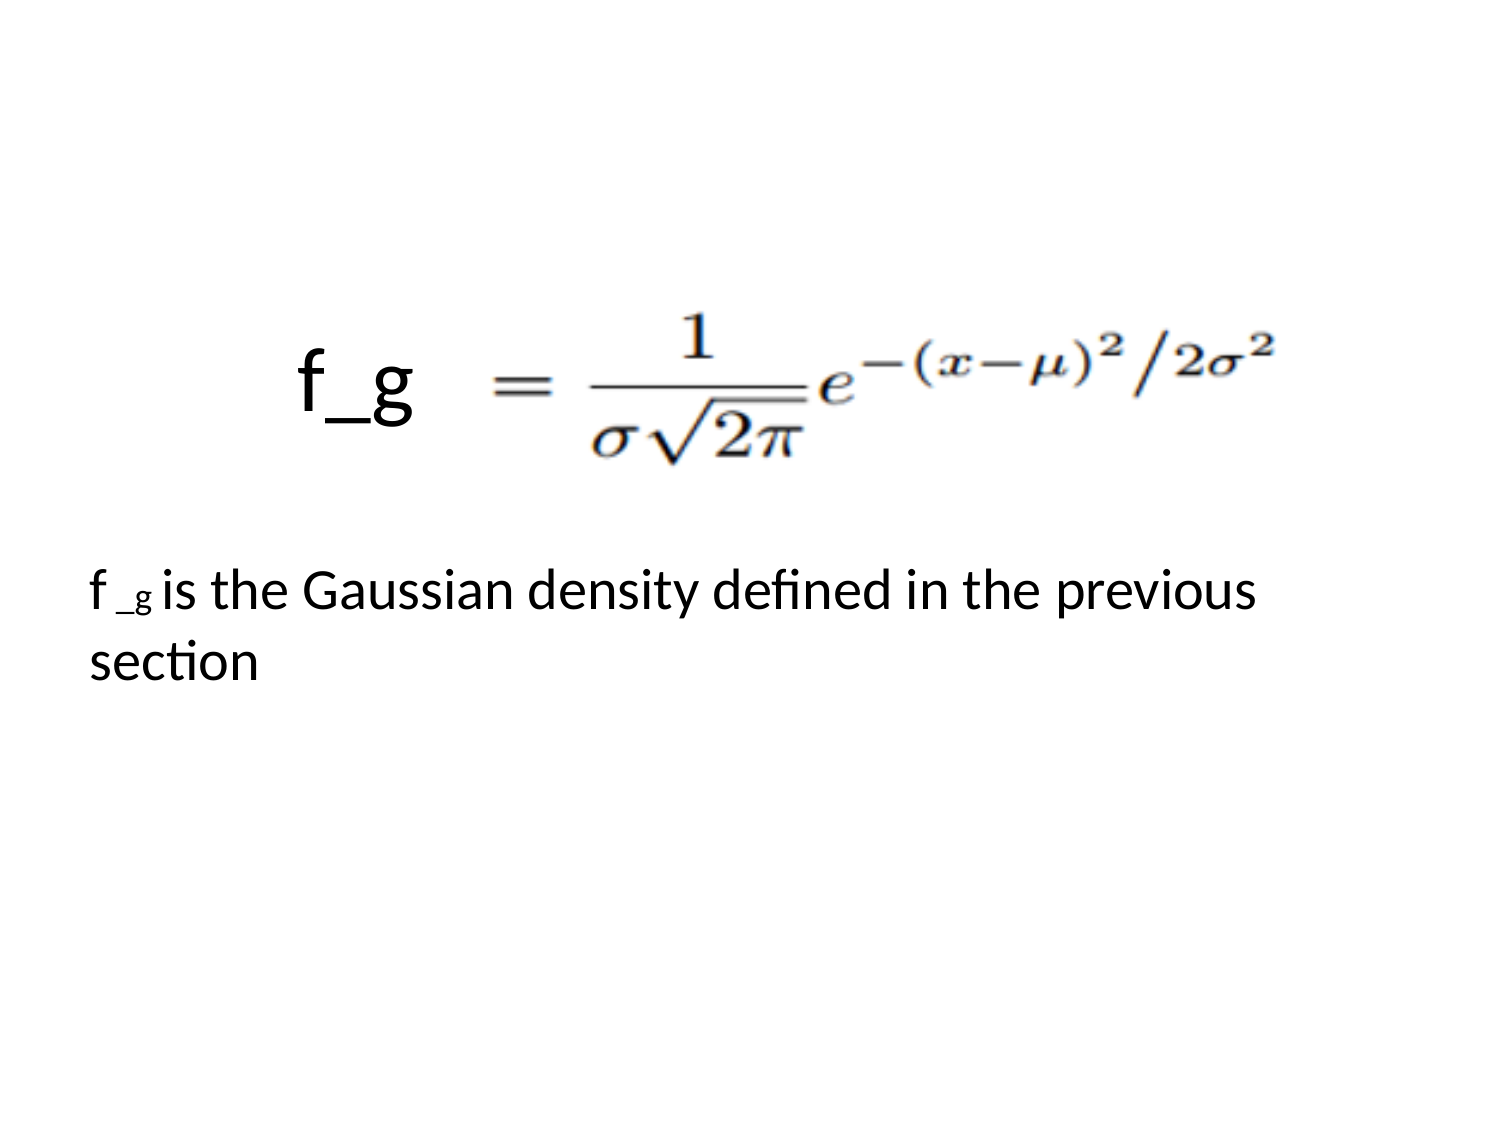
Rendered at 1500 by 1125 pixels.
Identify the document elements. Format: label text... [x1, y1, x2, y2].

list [488, 274, 1288, 488]
text_box f_g [199, 312, 483, 438]
text_box f _g is the Gaussian density defined in the previous section [74, 544, 1350, 884]
